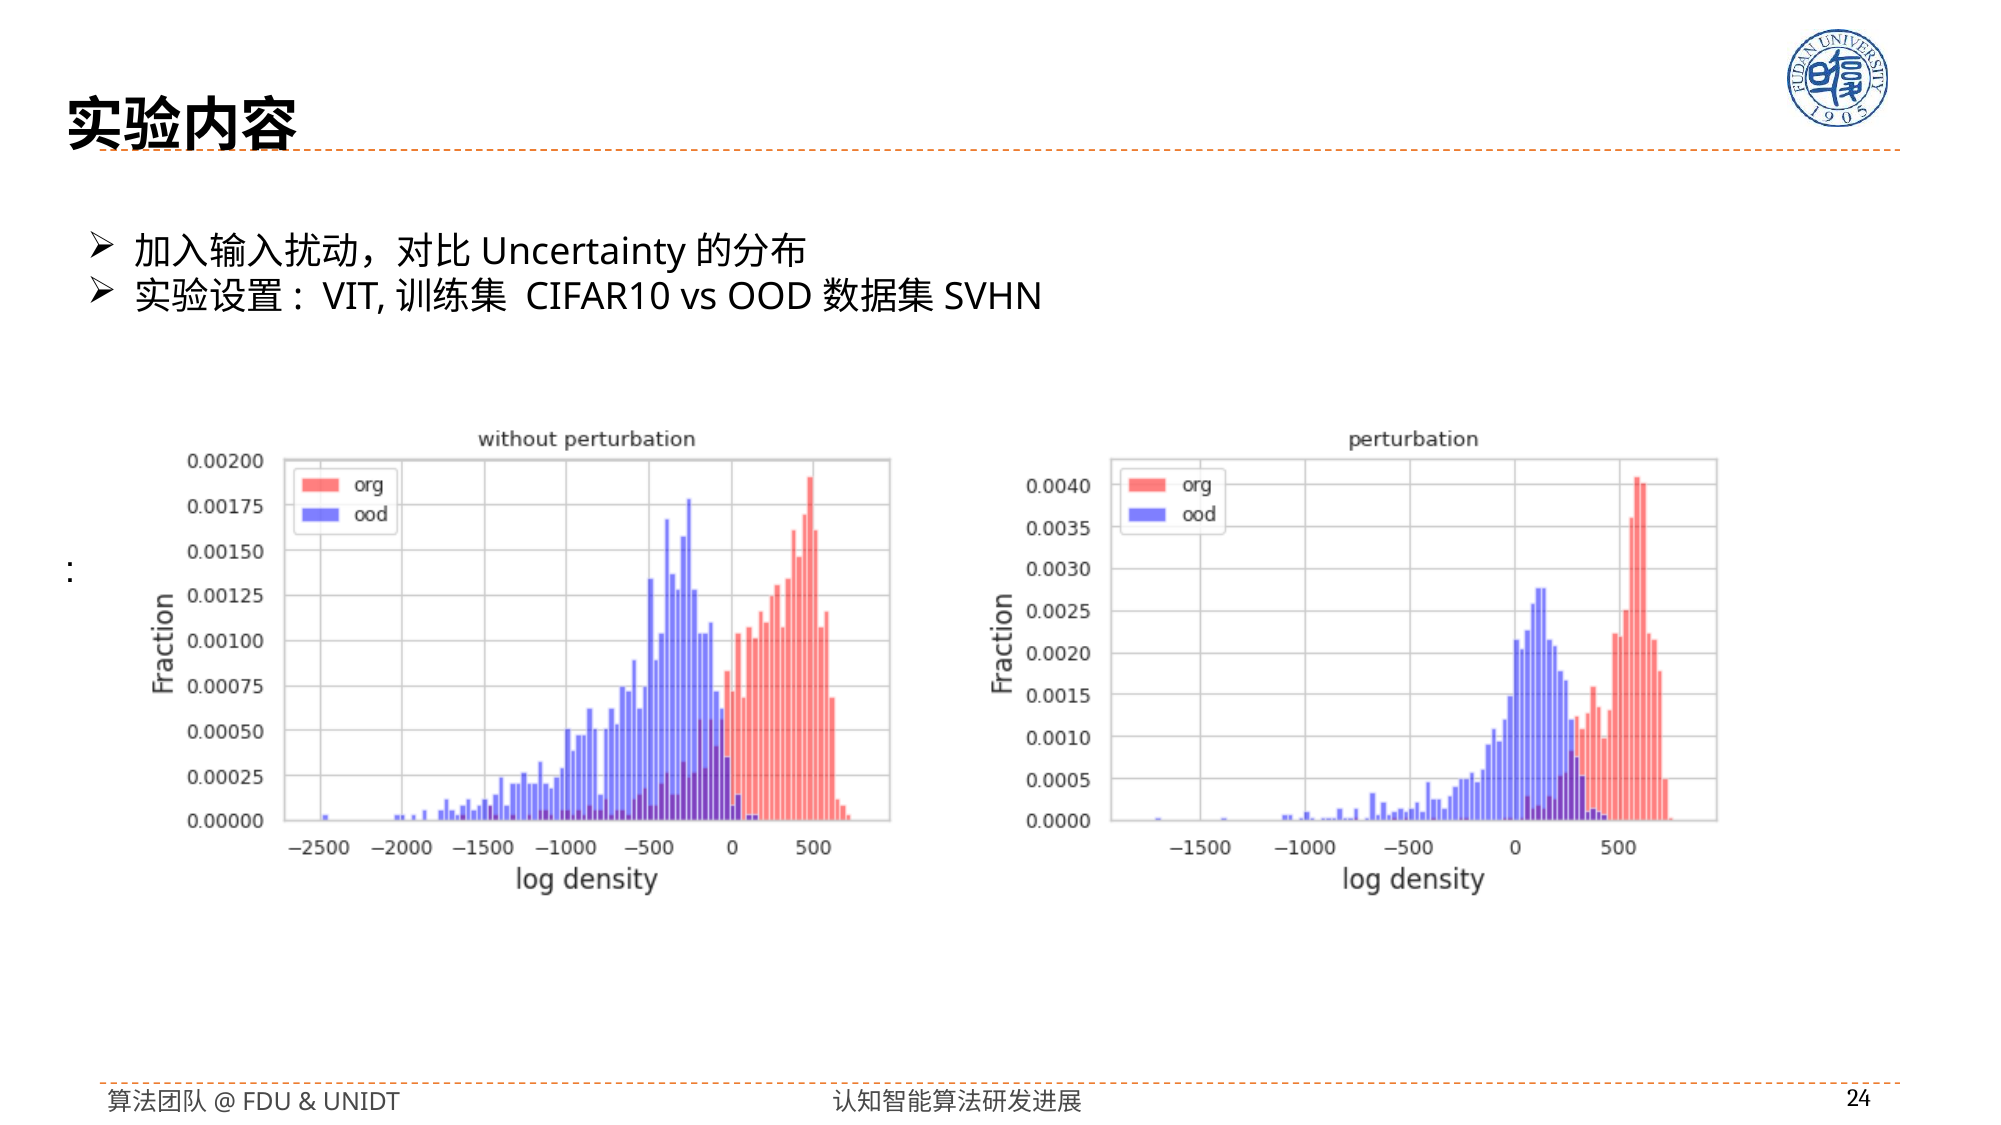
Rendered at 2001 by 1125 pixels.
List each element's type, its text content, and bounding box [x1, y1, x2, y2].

picture [1787, 29, 1888, 127]
text_box 加入输入扰动，对比Uncertainty的分布 实验设置: VIT,训练集 CIFAR10 vs OOD数据集SVHN [72, 219, 1811, 325]
text_box : [49, 537, 129, 598]
text_box 实验内容 [50, 79, 314, 165]
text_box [134, 415, 1732, 911]
